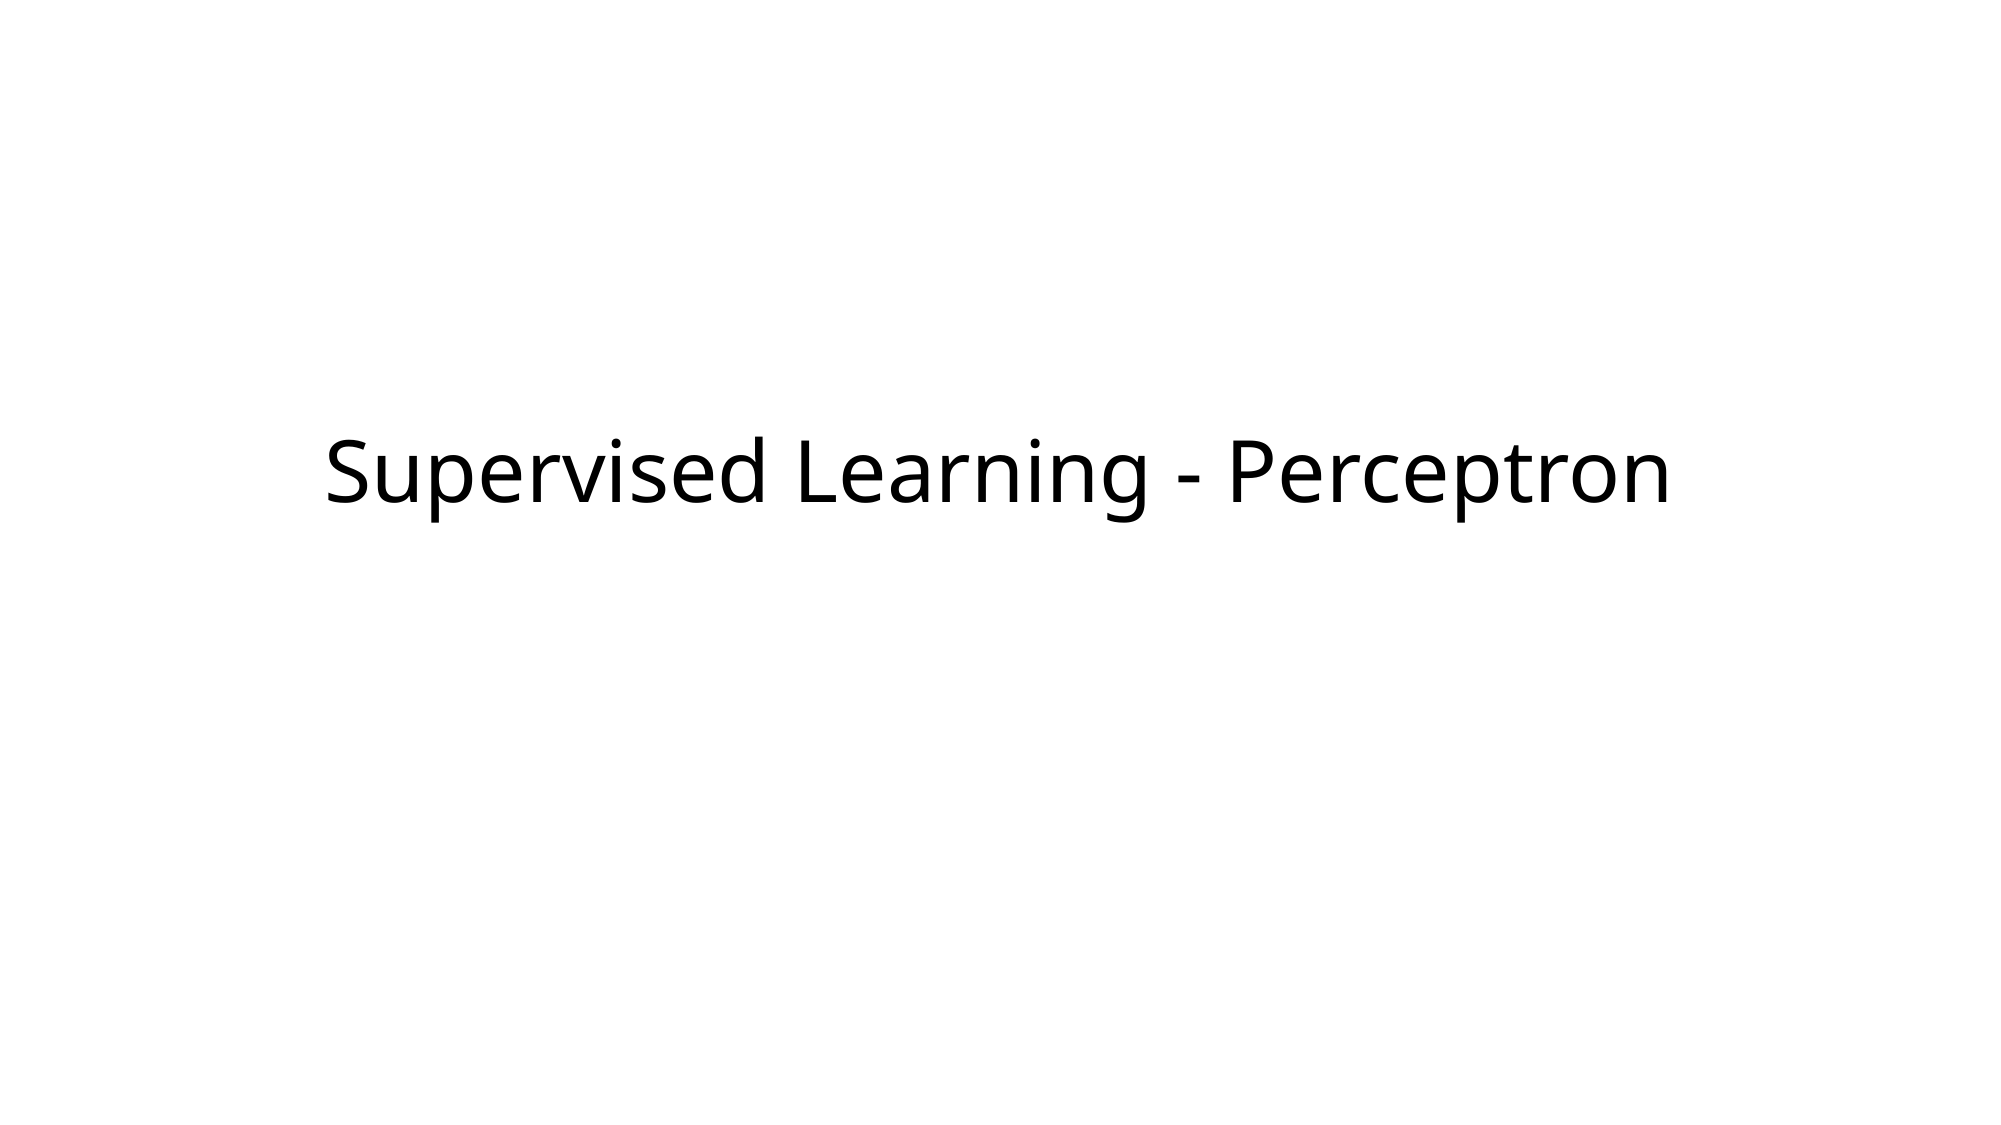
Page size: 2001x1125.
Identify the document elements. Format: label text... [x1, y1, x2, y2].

title Supervised Learning - Perceptron [137, 420, 1863, 530]
